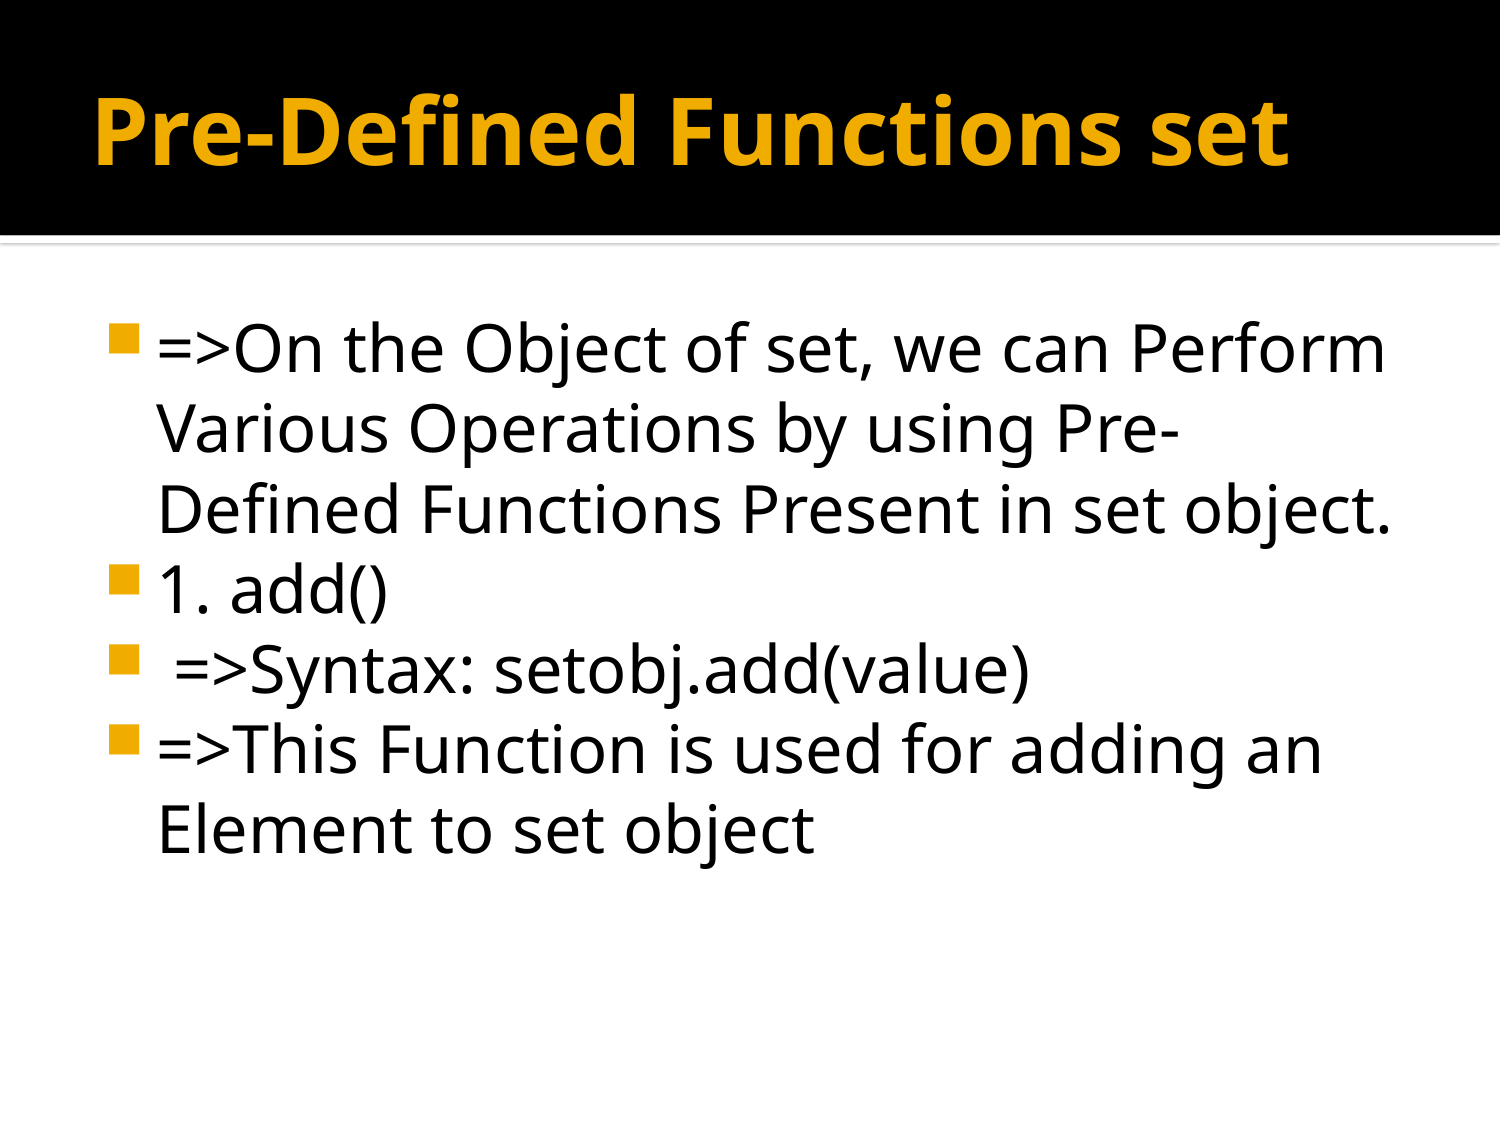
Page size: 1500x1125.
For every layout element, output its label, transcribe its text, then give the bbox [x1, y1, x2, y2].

list =>On the Object of set, we can Perform Various Operations by using Pre-Defined Functions Present in set object. 1. add() =>Syntax: setobj.add(value) =>This Function is used for adding an Element to set object [75, 291, 1425, 1050]
title Pre-Defined Functions set [75, 25, 1425, 231]
